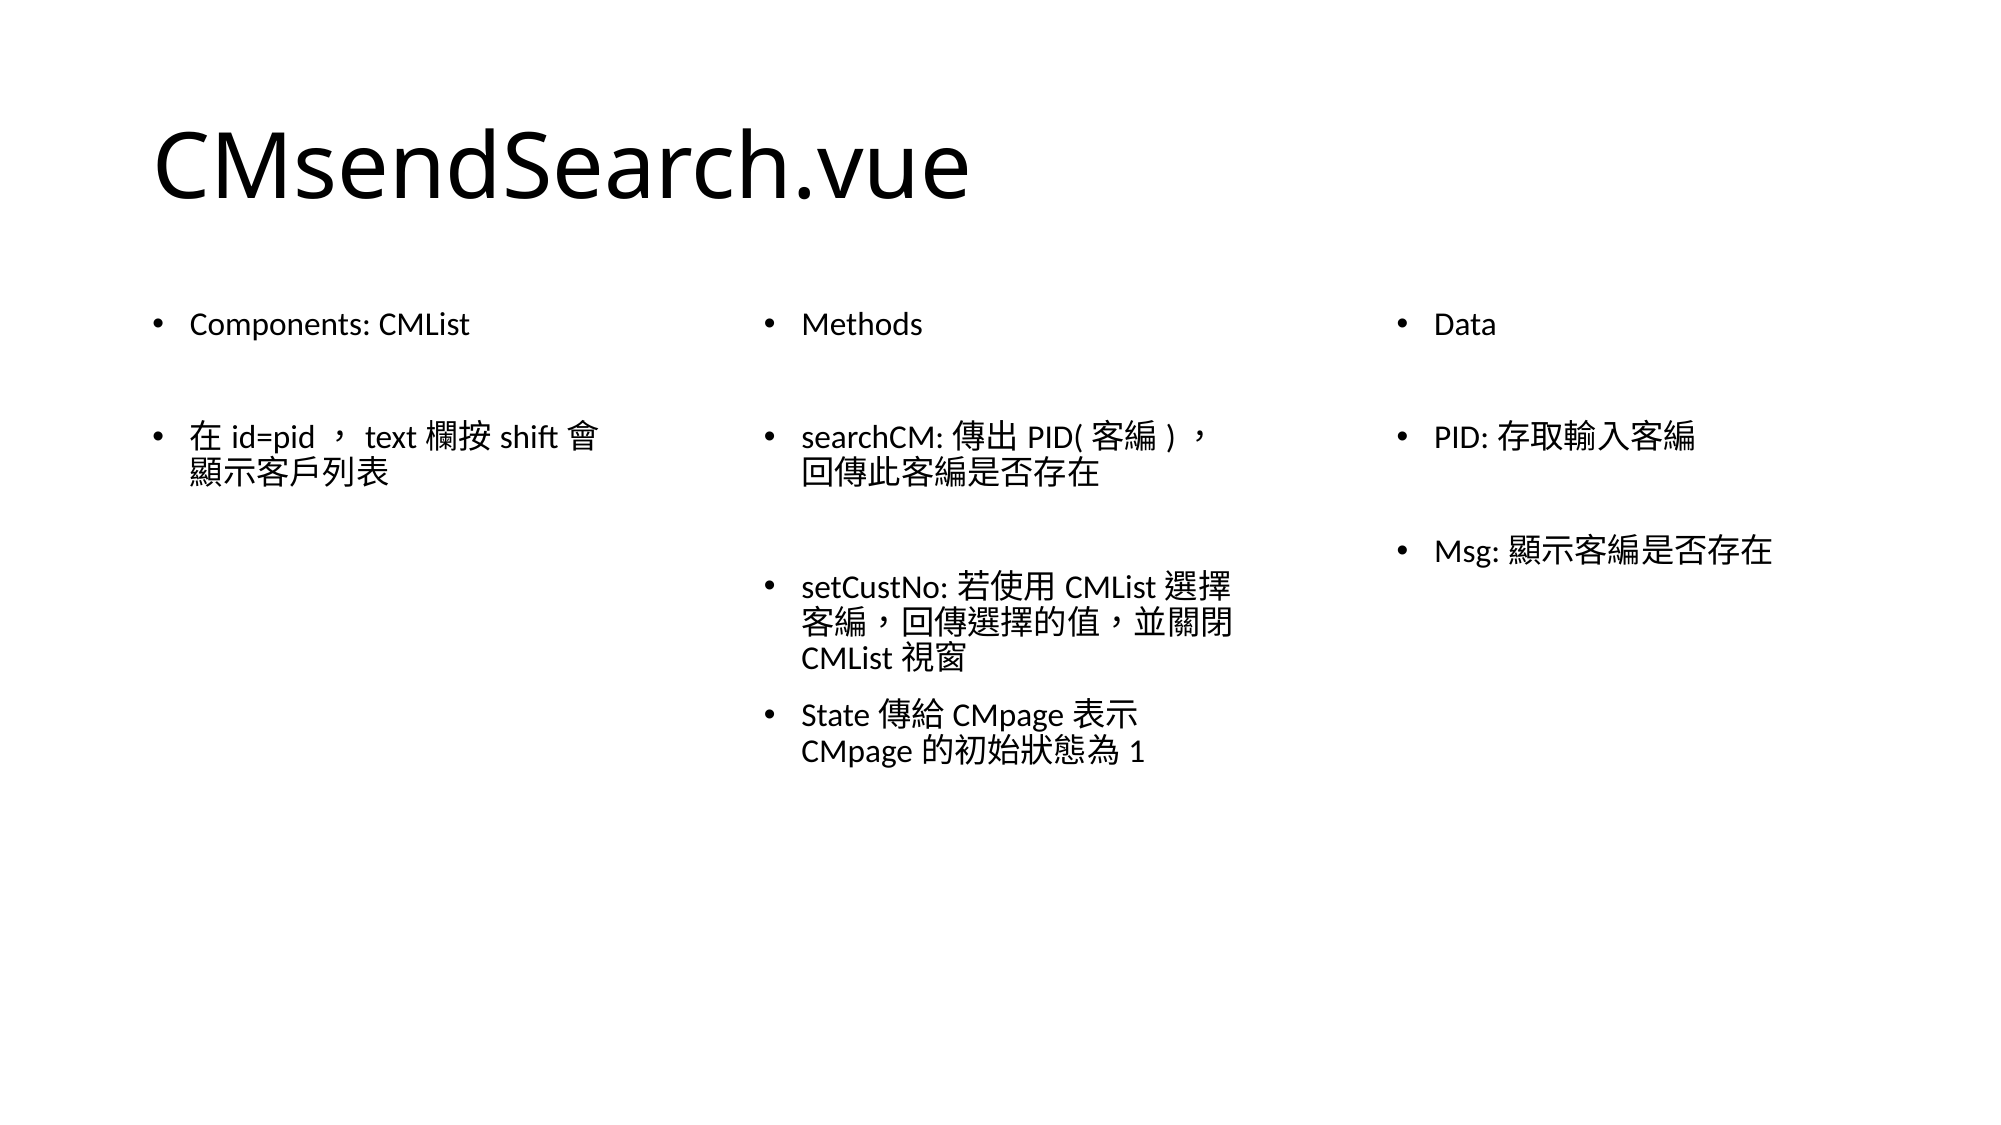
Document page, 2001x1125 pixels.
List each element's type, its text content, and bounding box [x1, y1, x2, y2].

title CMsendSearch.vue [137, 59, 1863, 278]
text_box Data PID:存取輸入客編 Msg:顯示客編是否存在 [1381, 299, 1884, 1014]
text_box Methods searchCM:傳出PID(客編)，回傳此客編是否存在 setCustNo:若使用CMList選擇客編，回傳選擇的值，並關閉CMList視窗 State傳給CMpage表示CMpage的初始狀態為1 [748, 299, 1251, 1014]
list Components: CMList 在id=pid，text欄按shift會顯示客戶列表 [137, 299, 640, 1014]
